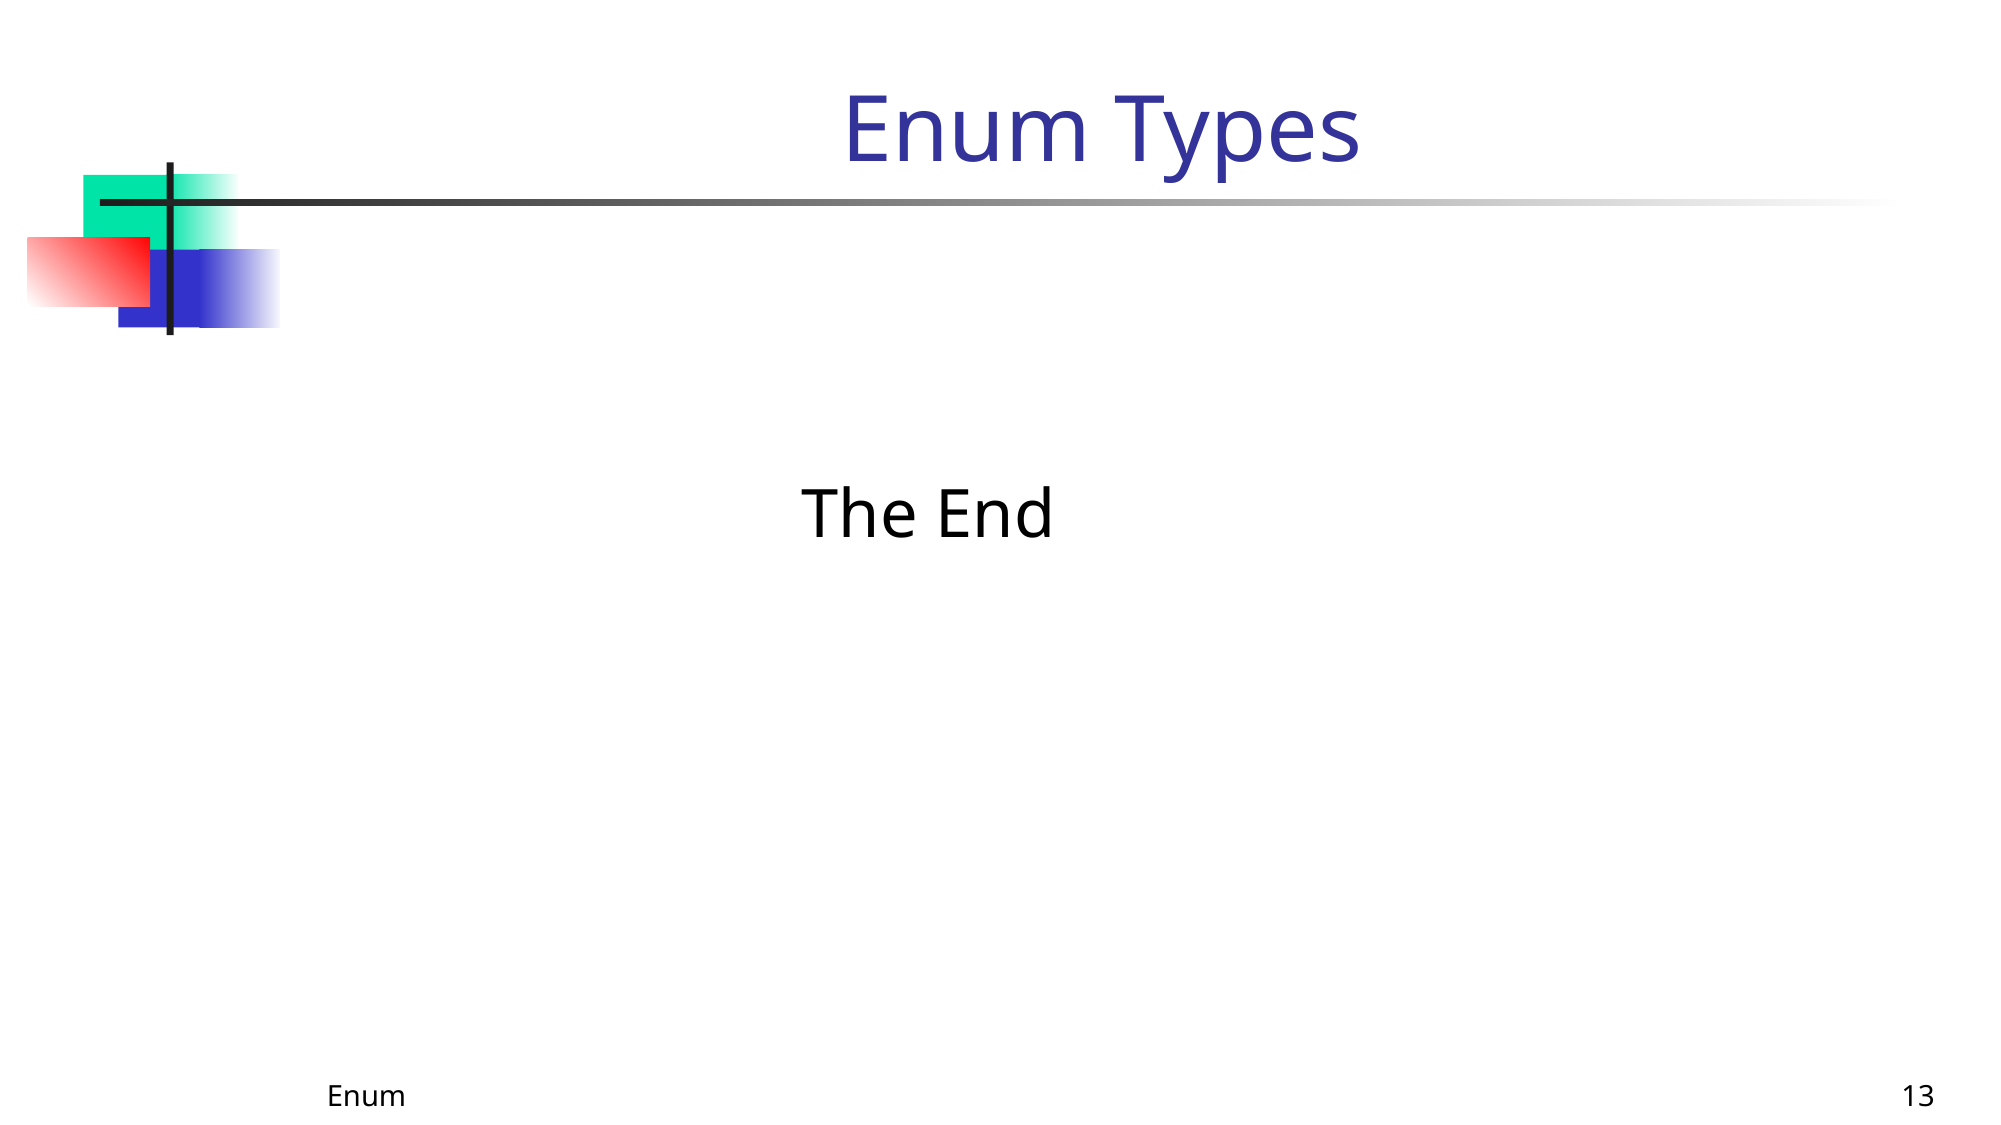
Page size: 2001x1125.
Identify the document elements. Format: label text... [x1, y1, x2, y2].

title Enum Types [249, 0, 1955, 188]
slide_number 13 [1533, 1049, 1951, 1125]
footer Enum [49, 1049, 684, 1125]
list The End [786, 462, 1084, 596]
